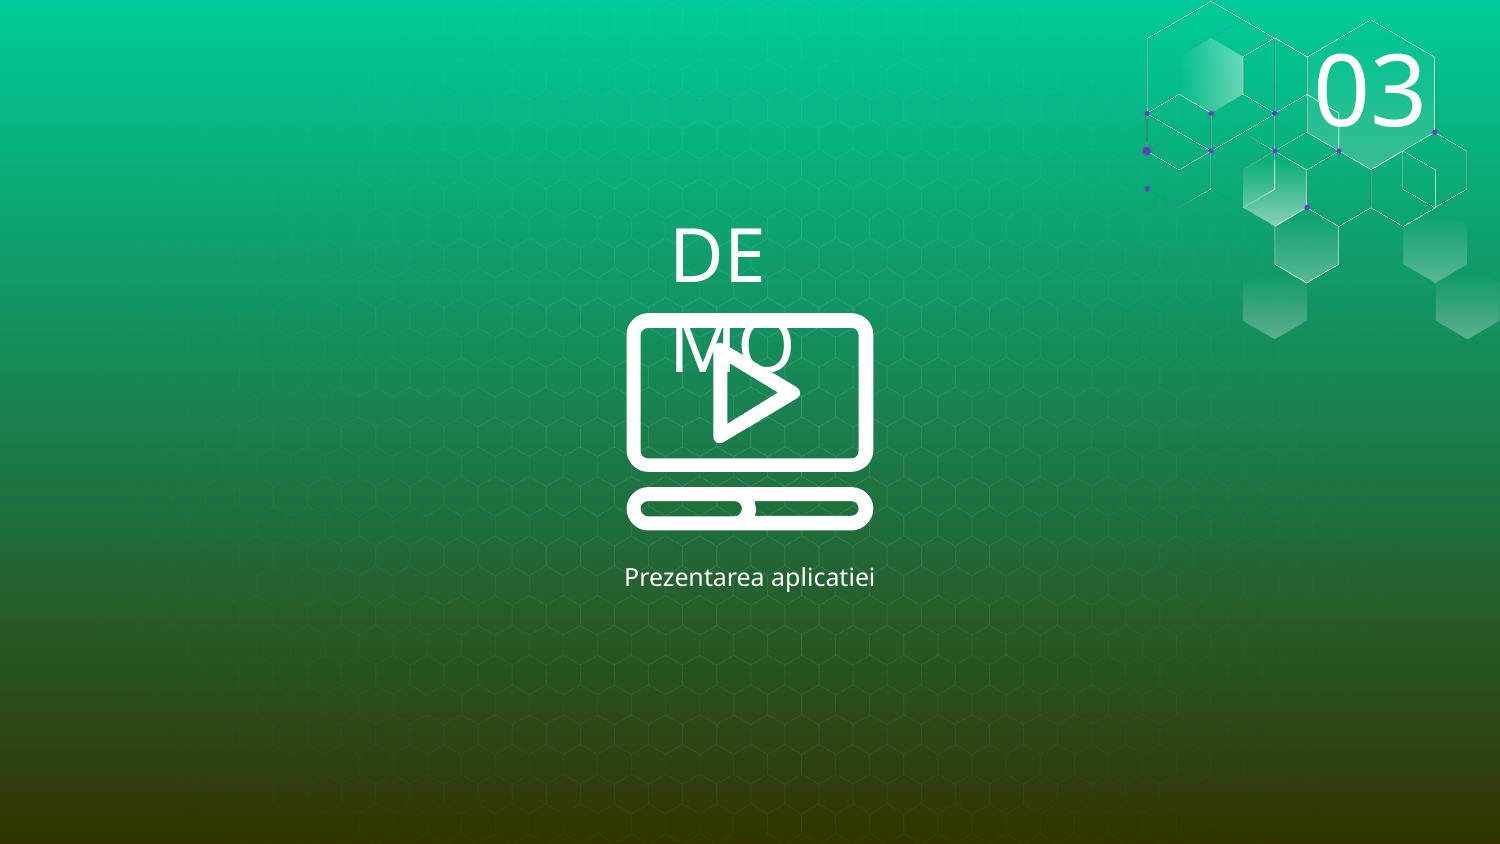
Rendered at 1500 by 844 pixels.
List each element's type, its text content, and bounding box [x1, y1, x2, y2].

text_box 03 [1294, 19, 1448, 154]
title DEMO [655, 192, 845, 298]
picture [102, 0, 1500, 844]
text_box Prezentarea aplicatiei [499, 546, 1001, 635]
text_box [626, 312, 874, 531]
